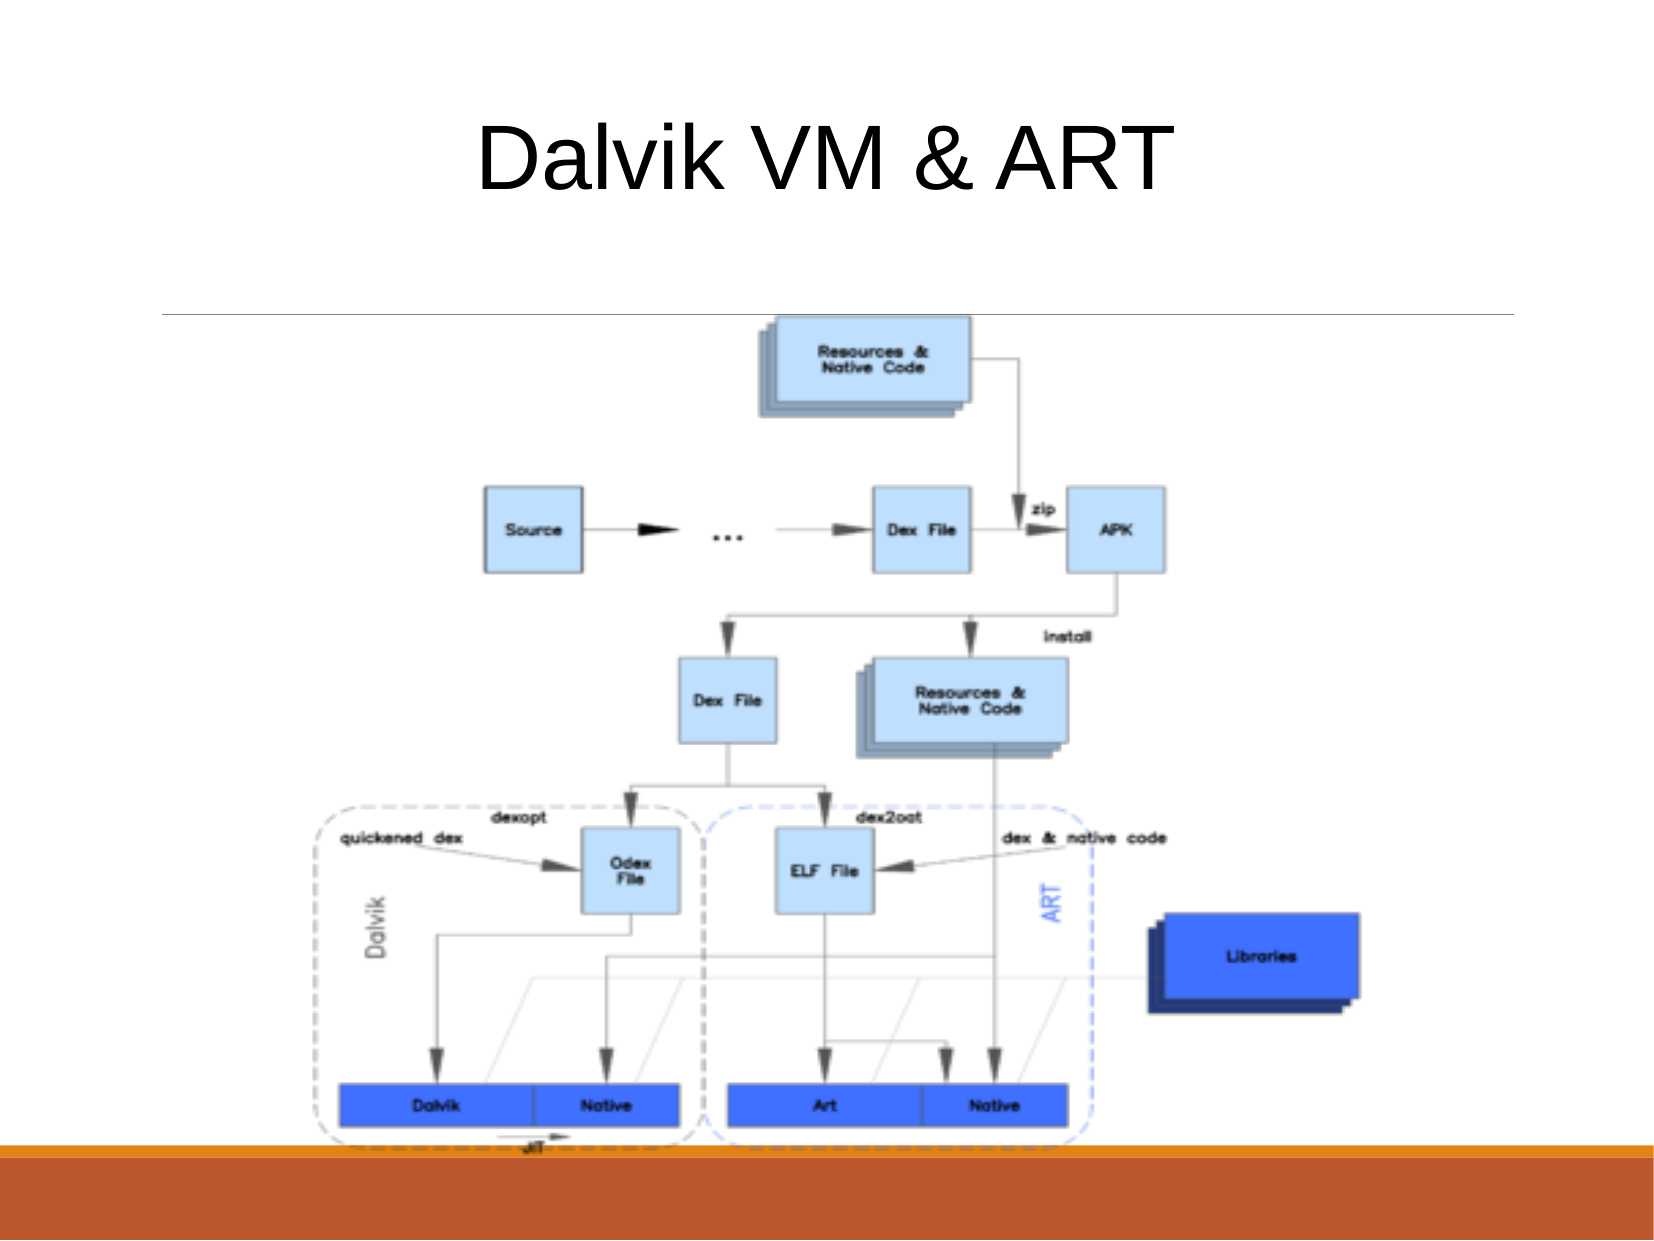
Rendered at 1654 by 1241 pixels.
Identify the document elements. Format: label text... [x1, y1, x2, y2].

picture [292, 296, 1384, 1171]
text_box Dalvik VM & ART [82, 49, 1571, 257]
